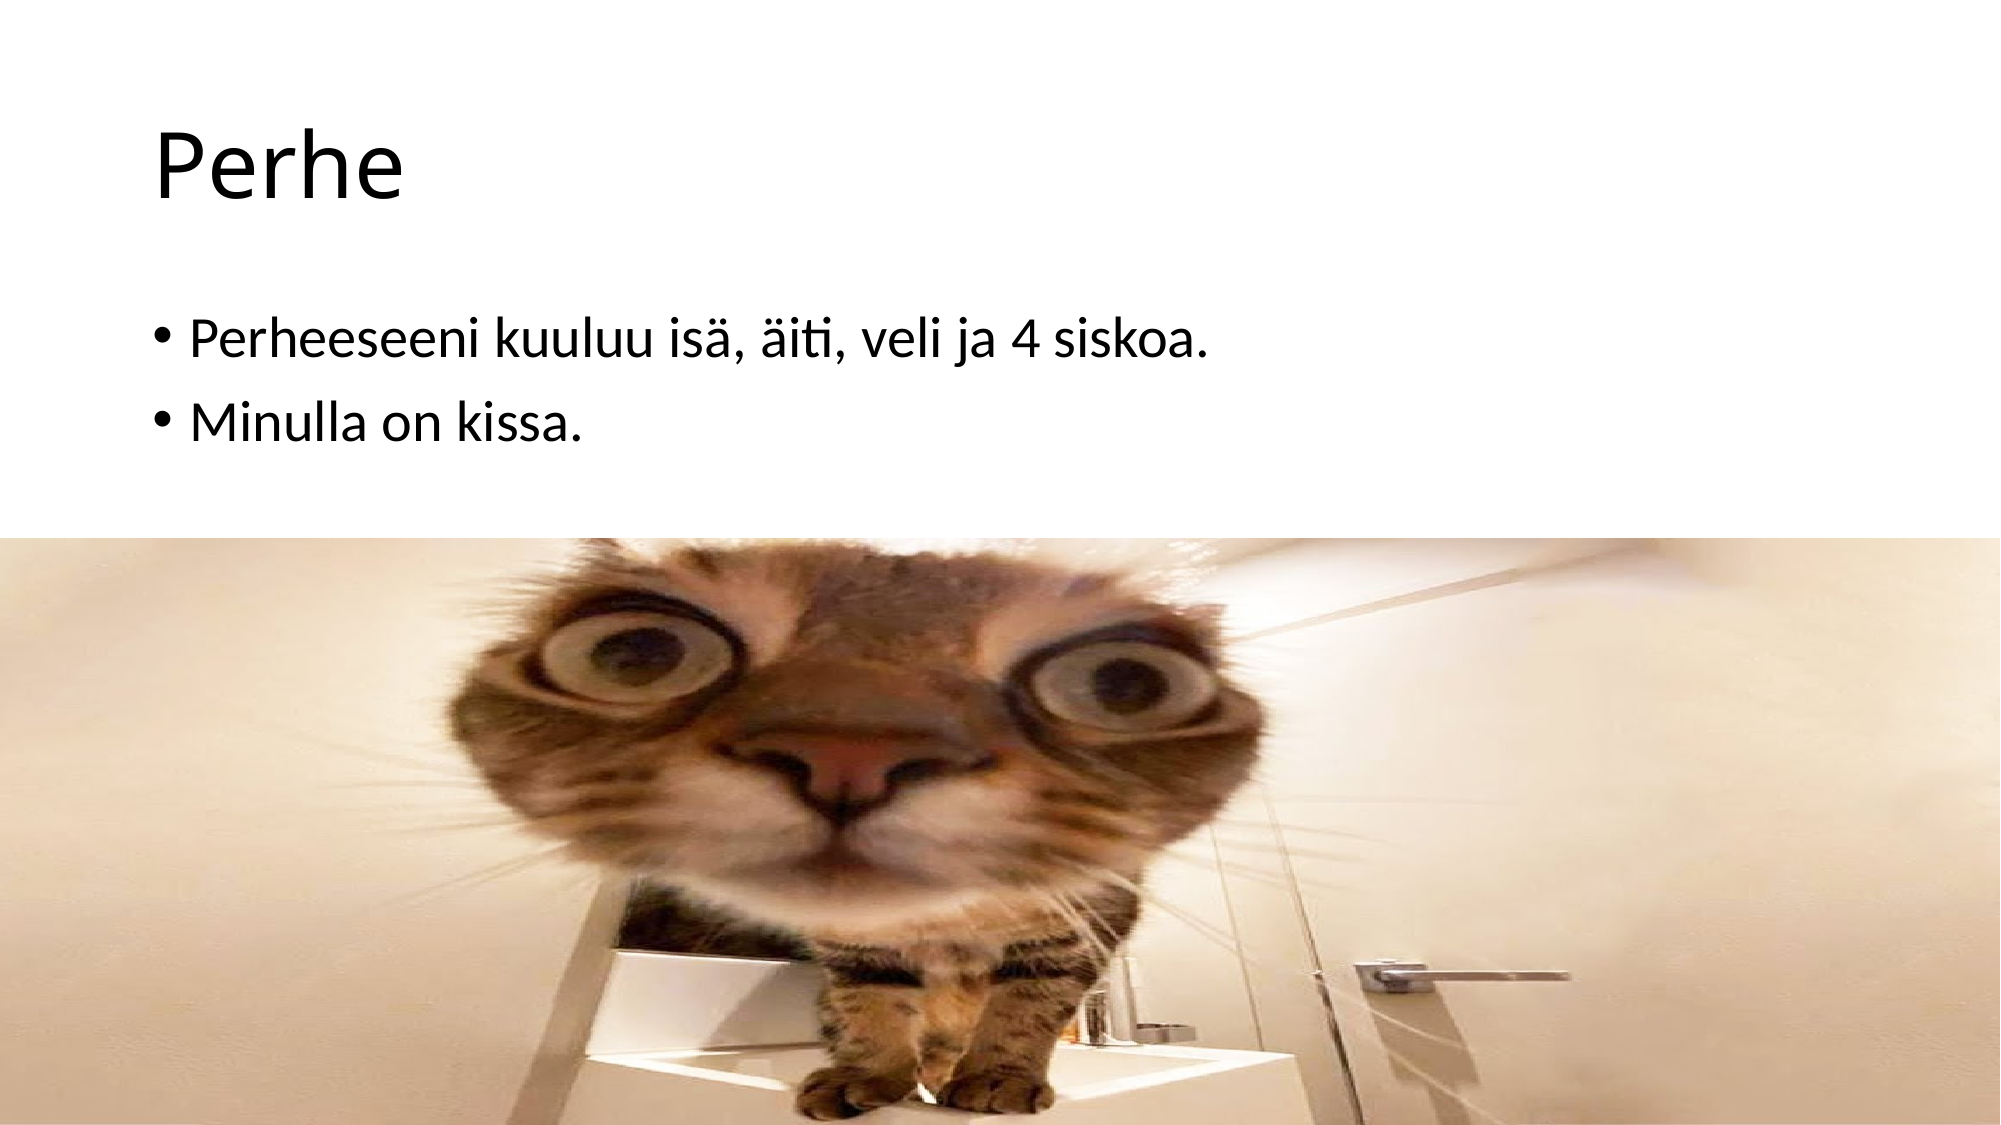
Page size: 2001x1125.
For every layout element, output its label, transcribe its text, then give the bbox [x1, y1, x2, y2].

list Perheeseeni kuuluu isä, äiti, veli ja 4 siskoa. Minulla on kissa. [137, 299, 1863, 538]
title Perhe [137, 59, 1863, 278]
picture [0, 538, 2000, 1125]
